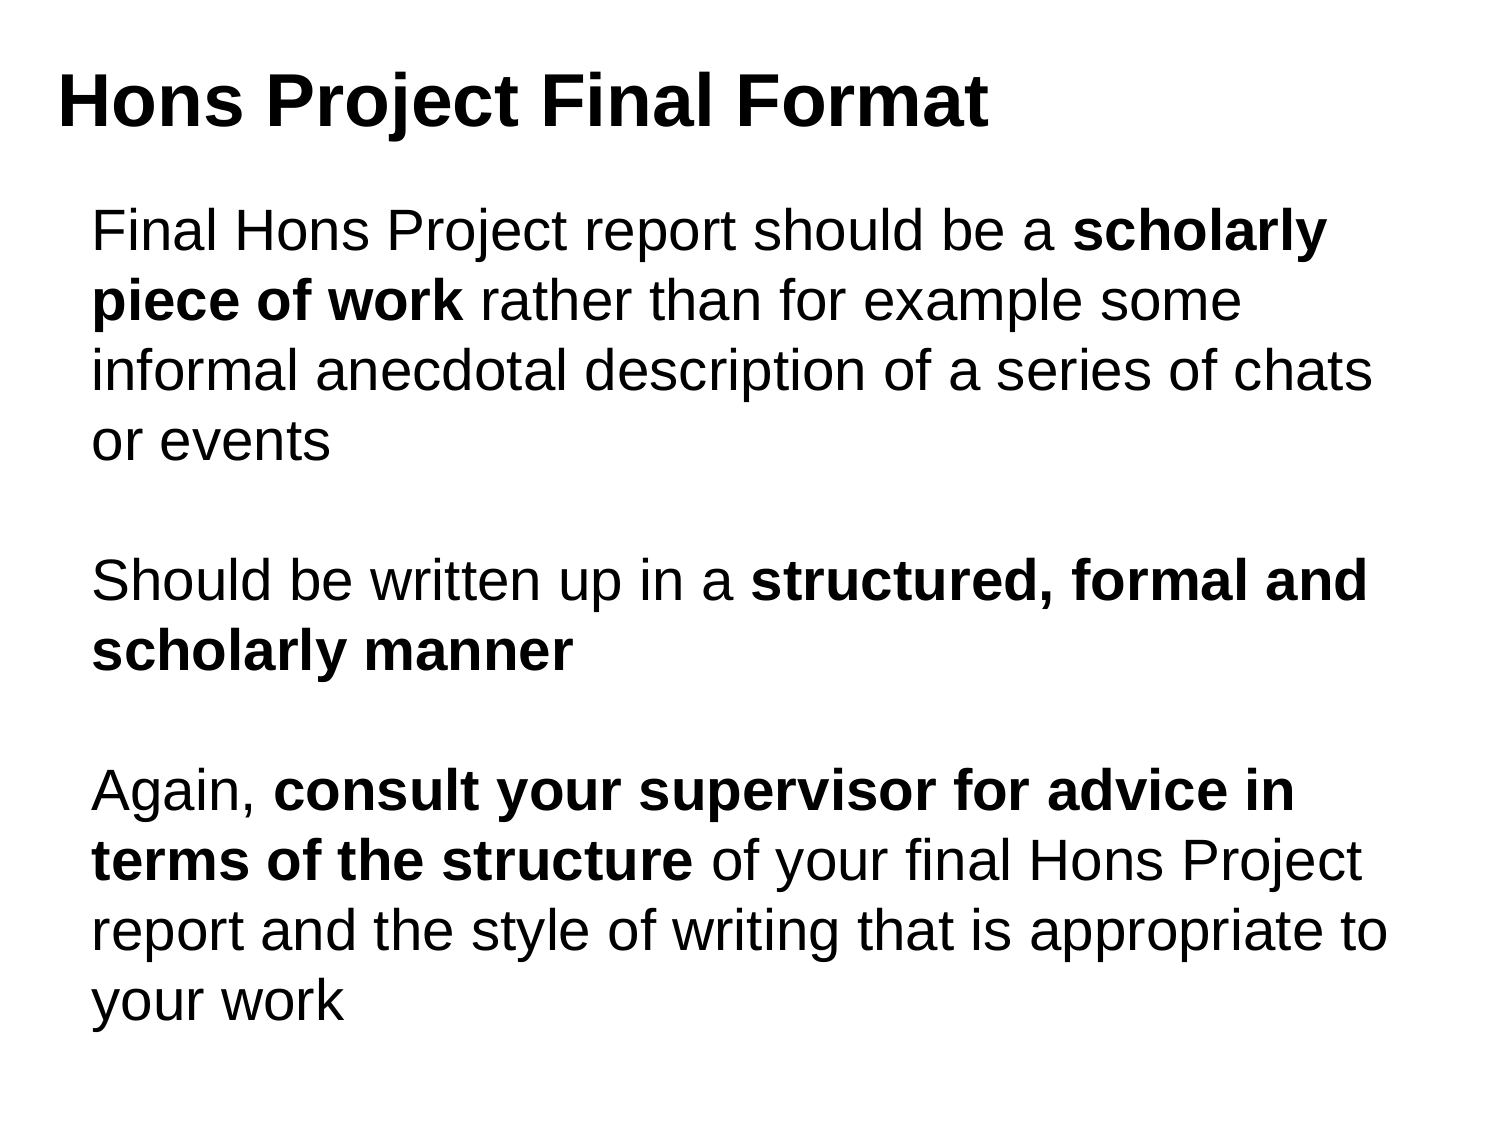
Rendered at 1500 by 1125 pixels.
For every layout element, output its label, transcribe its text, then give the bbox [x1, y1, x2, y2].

text_box Hons Project Final Format [42, 43, 1353, 149]
text_box Final Hons Project report should be a scholarly piece of work rather than for example some informal anecdotal description of a series of chats or events Should be written up in a structured, formal and scholarly manner Again, consult your supervisor for advice in terms of the structure of your final Hons Project report and the style of writing that is appropriate to your work [76, 184, 1436, 1110]
